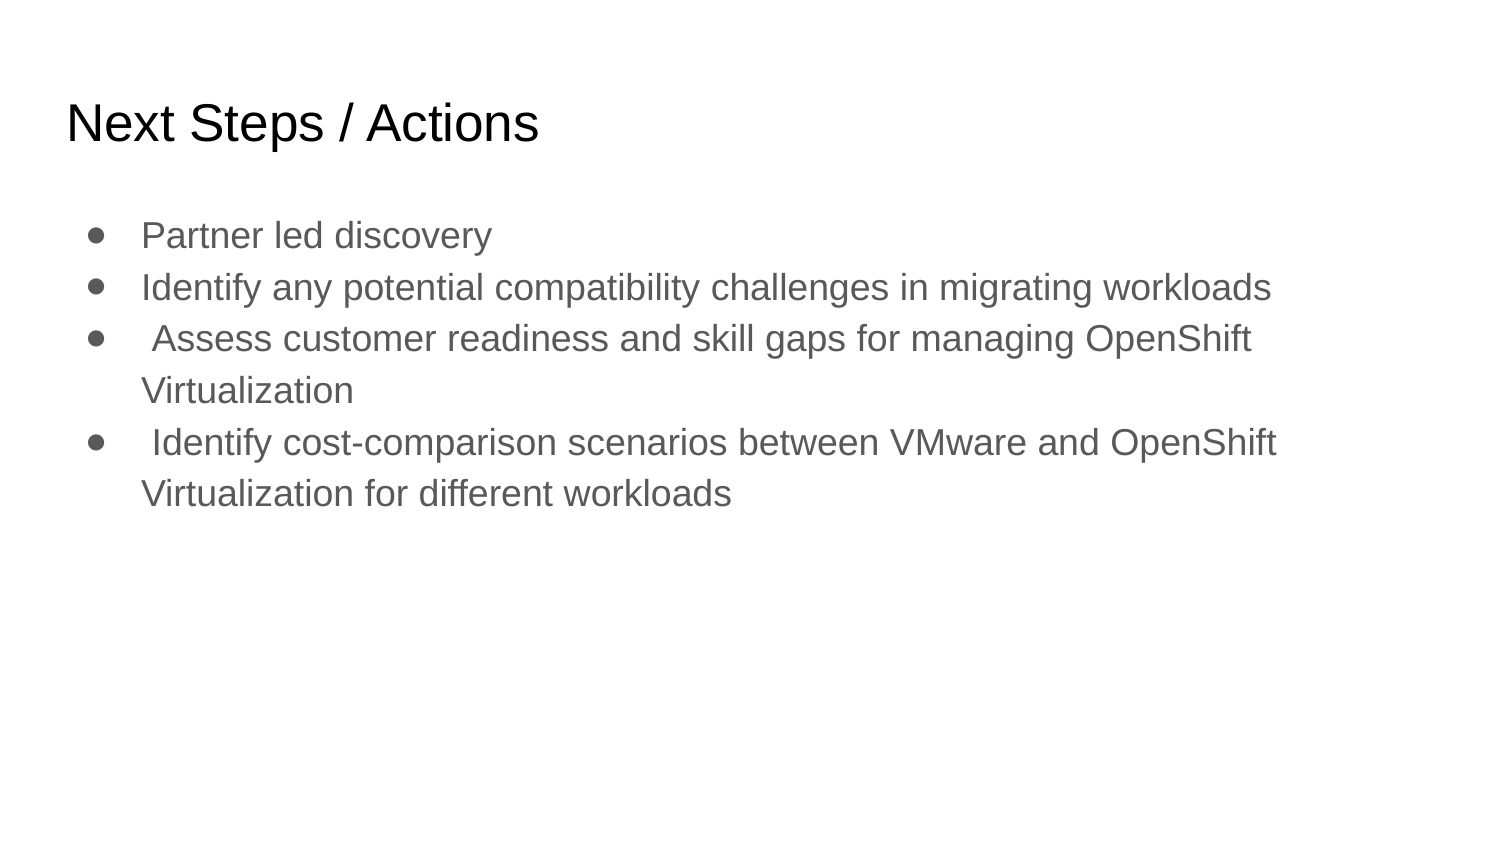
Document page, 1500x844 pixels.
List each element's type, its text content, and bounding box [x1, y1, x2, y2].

list Partner led discovery Identify any potential compatibility challenges in migrating workloads Assess customer readiness and skill gaps for managing OpenShift Virtualization Identify cost-comparison scenarios between VMware and OpenShift Virtualization for different workloads [51, 189, 1449, 750]
title Next Steps / Actions [51, 72, 1449, 167]
